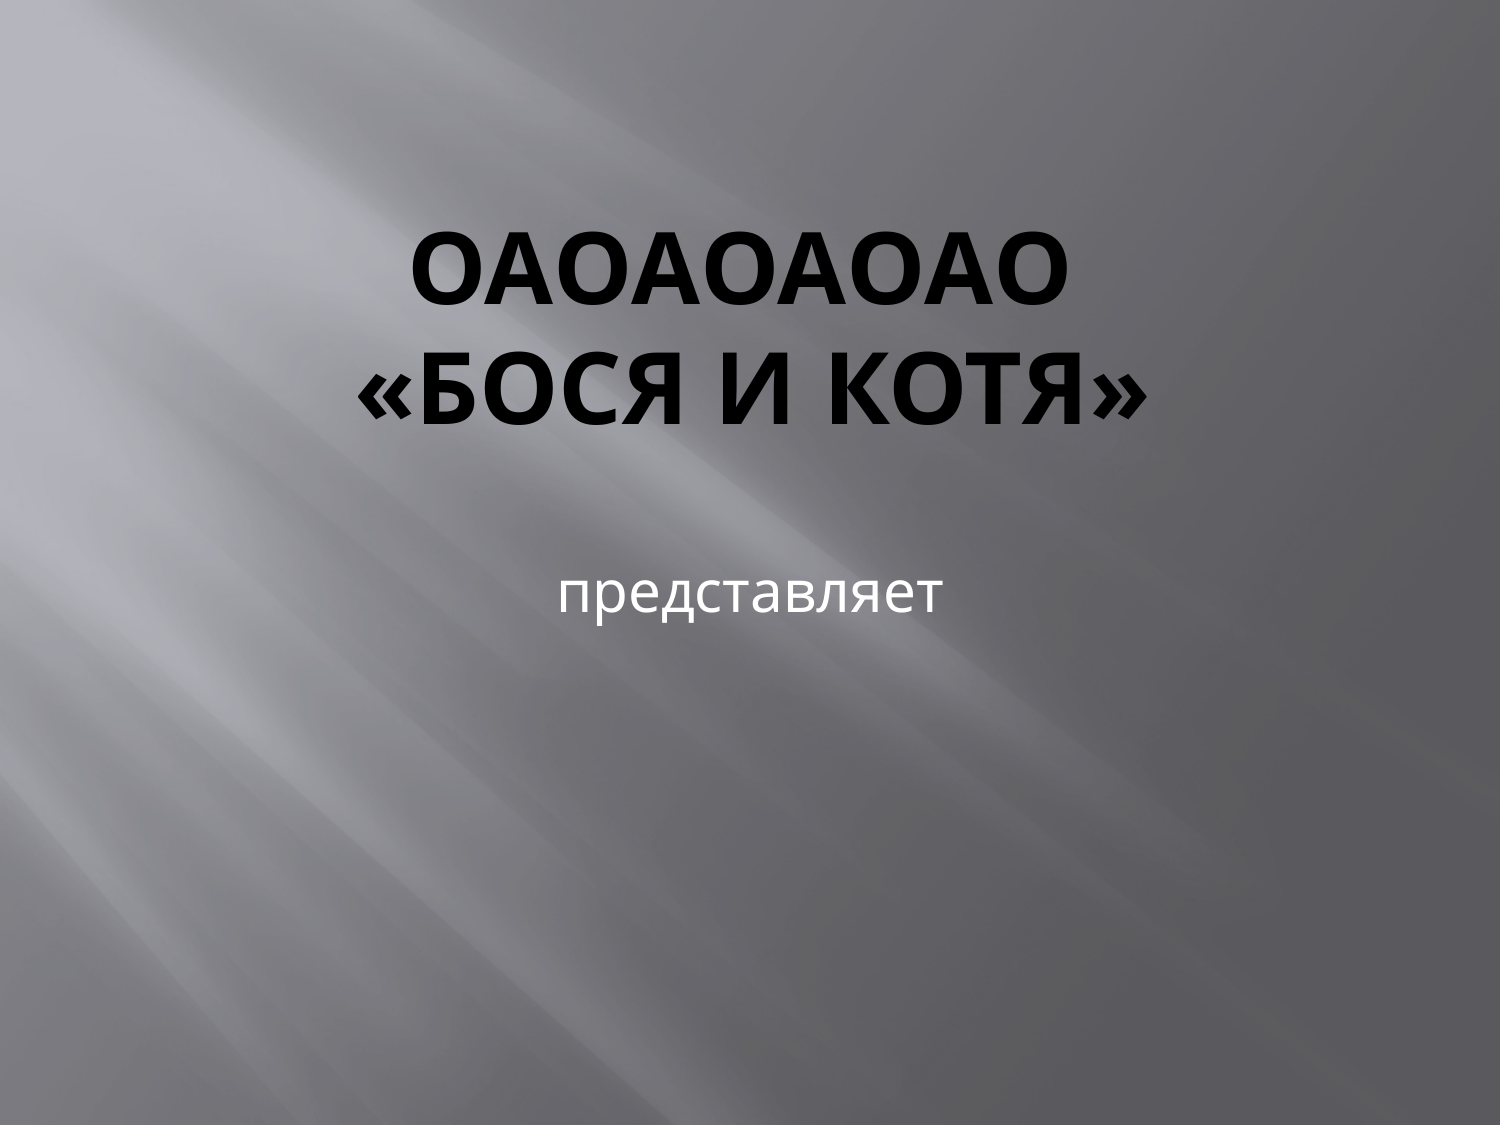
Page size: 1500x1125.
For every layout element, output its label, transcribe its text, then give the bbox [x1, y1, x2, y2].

title ОАОАОАОАО «БоСя и котя» [64, 54, 1415, 445]
subtitle представляет [225, 546, 1275, 834]
